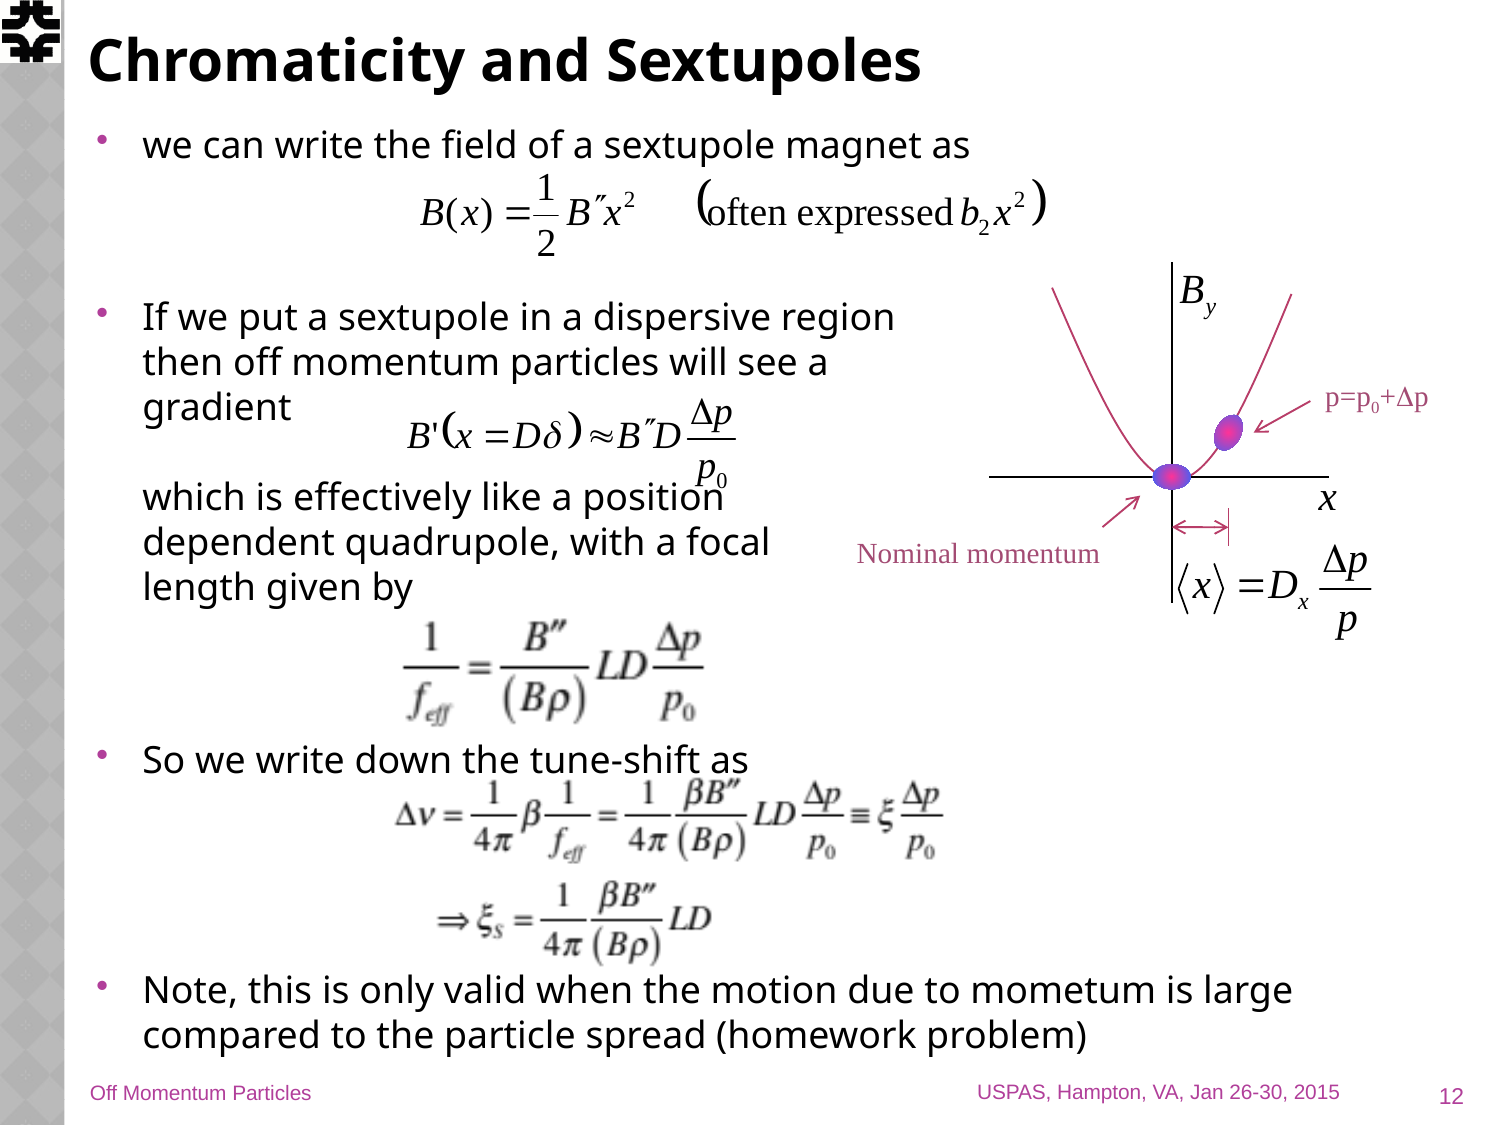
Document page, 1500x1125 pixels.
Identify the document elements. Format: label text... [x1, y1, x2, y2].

list we can write the field of a sextupole magnet as If we put a sextupole in a dispersive region then off momentum particles will see a gradient which is effectively like a position dependent quadrupole, with a focal length given by So we write down the tune-shift as Note, this is only valid when the motion due to mometum is large compared to the particle spread (homework problem) [82, 112, 1437, 151]
slide_number 12 [1367, 1071, 1465, 1110]
title Chromaticity and Sextupoles [80, 20, 1436, 93]
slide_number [941, 1077, 1355, 1104]
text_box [399, 612, 708, 730]
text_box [390, 770, 946, 970]
picture [0, 0, 61, 63]
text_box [399, 387, 743, 497]
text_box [411, 162, 1049, 266]
footer Off Momentum Particles [75, 1075, 709, 1105]
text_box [786, 262, 1469, 648]
